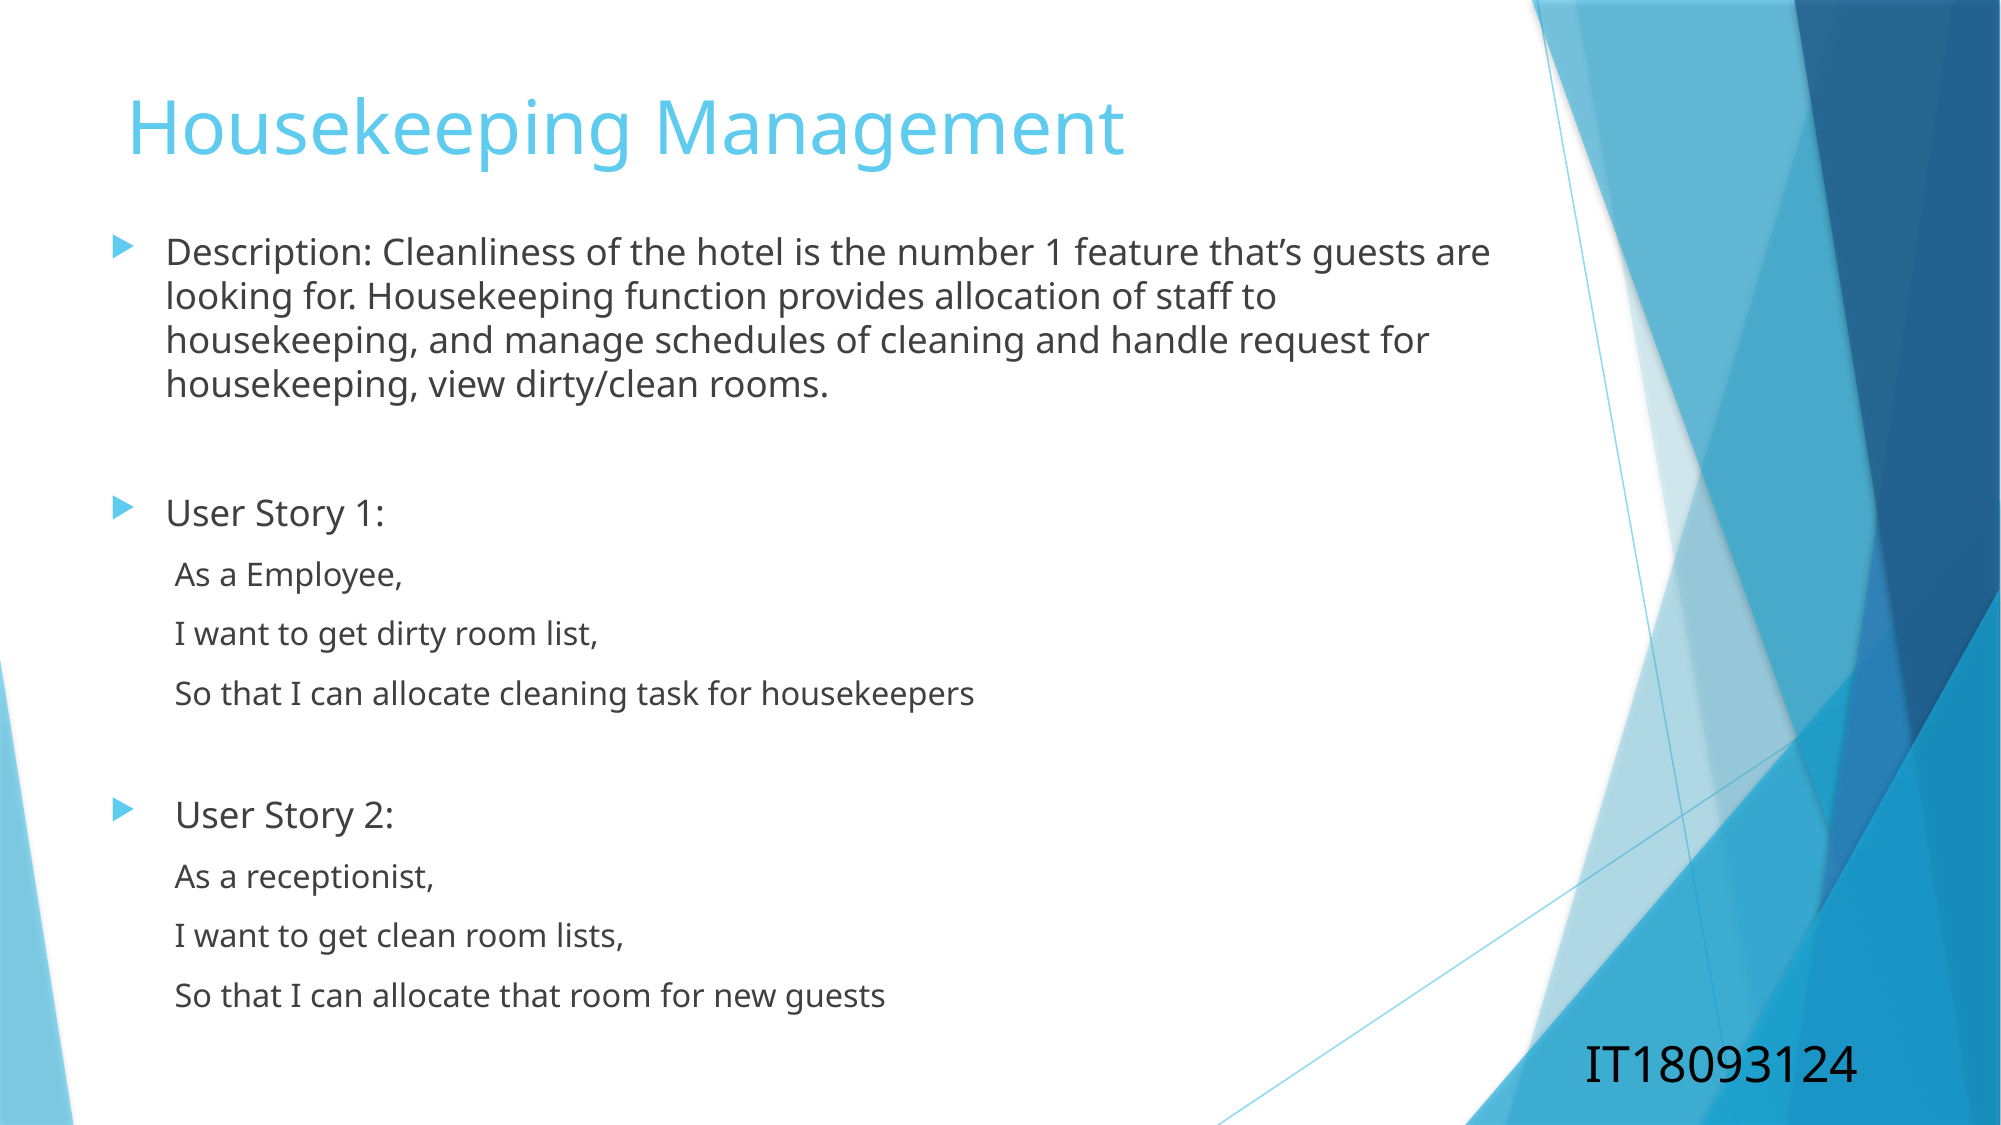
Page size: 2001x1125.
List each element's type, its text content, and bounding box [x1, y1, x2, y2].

title Housekeeping Management [111, 71, 1522, 203]
list Description: Cleanliness of the hotel is the number 1 feature that’s guests are looking for. Housekeeping function provides allocation of staff to housekeeping, and manage schedules of cleaning and handle request for housekeeping, view dirty/clean rooms. User Story 1: As a Employee, I want to get dirty room list, So that I can allocate cleaning task for housekeepers User Story 2: As a receptionist, I want to get clean room lists, So that I can allocate that room for new guests [95, 220, 1543, 1026]
text_box IT18093124 [1570, 1025, 1881, 1101]
